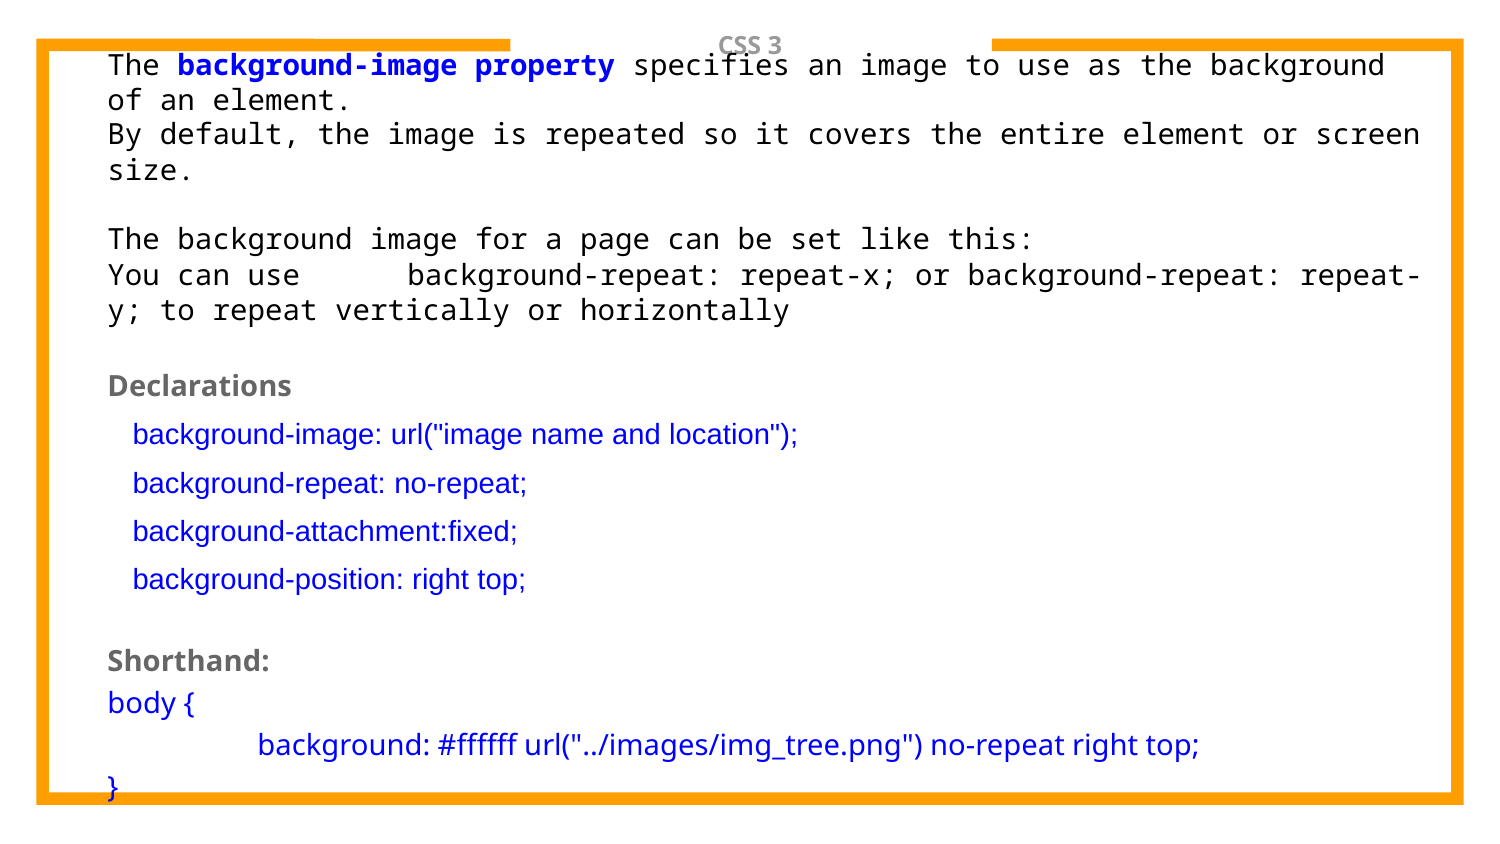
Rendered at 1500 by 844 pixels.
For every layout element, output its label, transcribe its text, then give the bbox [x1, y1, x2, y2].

title CSS 3 [531, 15, 969, 73]
text_box Styling & Inserting Backgrounds(Example File) The background-image property specifies an image to use as the background of an element. By default, the image is repeated so it covers the entire element or screen size. The background image for a page can be set like this: You can use background-repeat: repeat-x; or background-repeat: repeat-y; to repeat vertically or horizontally Declarations background-image: url("image name and location"); background-repeat: no-repeat; background-attachment:fixed; background-position: right top; Shorthand: body { background: #ffffff url("../images/img_tree.png") no-repeat right top; } [92, 73, 1449, 535]
